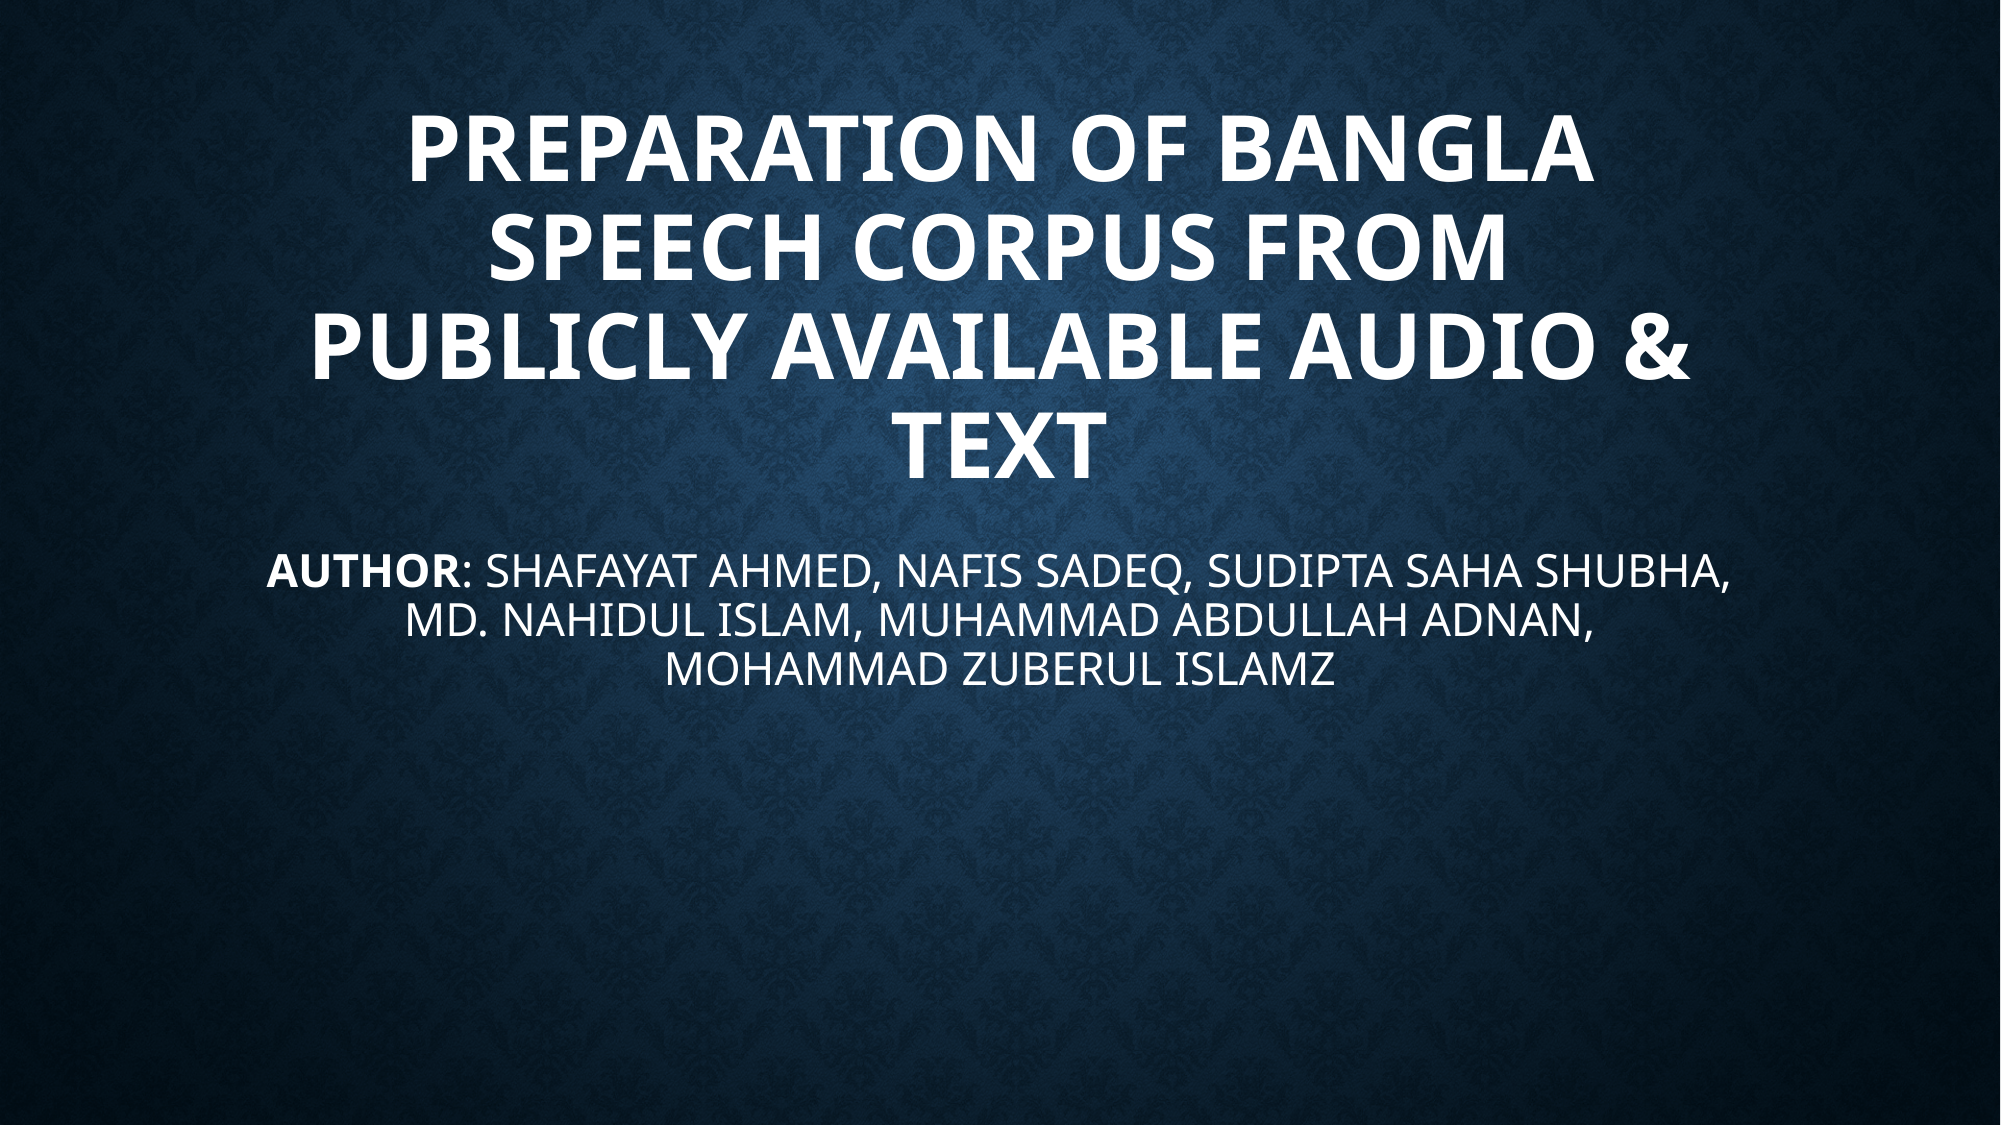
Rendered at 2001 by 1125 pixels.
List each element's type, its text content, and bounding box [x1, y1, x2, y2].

title Preparation of Bangla Speech Corpus from Publicly Available Audio & Text Author: Shafayat Ahmed, Nafis Sadeq, Sudipta Saha Shubha, Md. Nahidul Islam, Muhammad Abdullah Adnan, Mohammad Zuberul Islamz [244, 75, 1756, 759]
